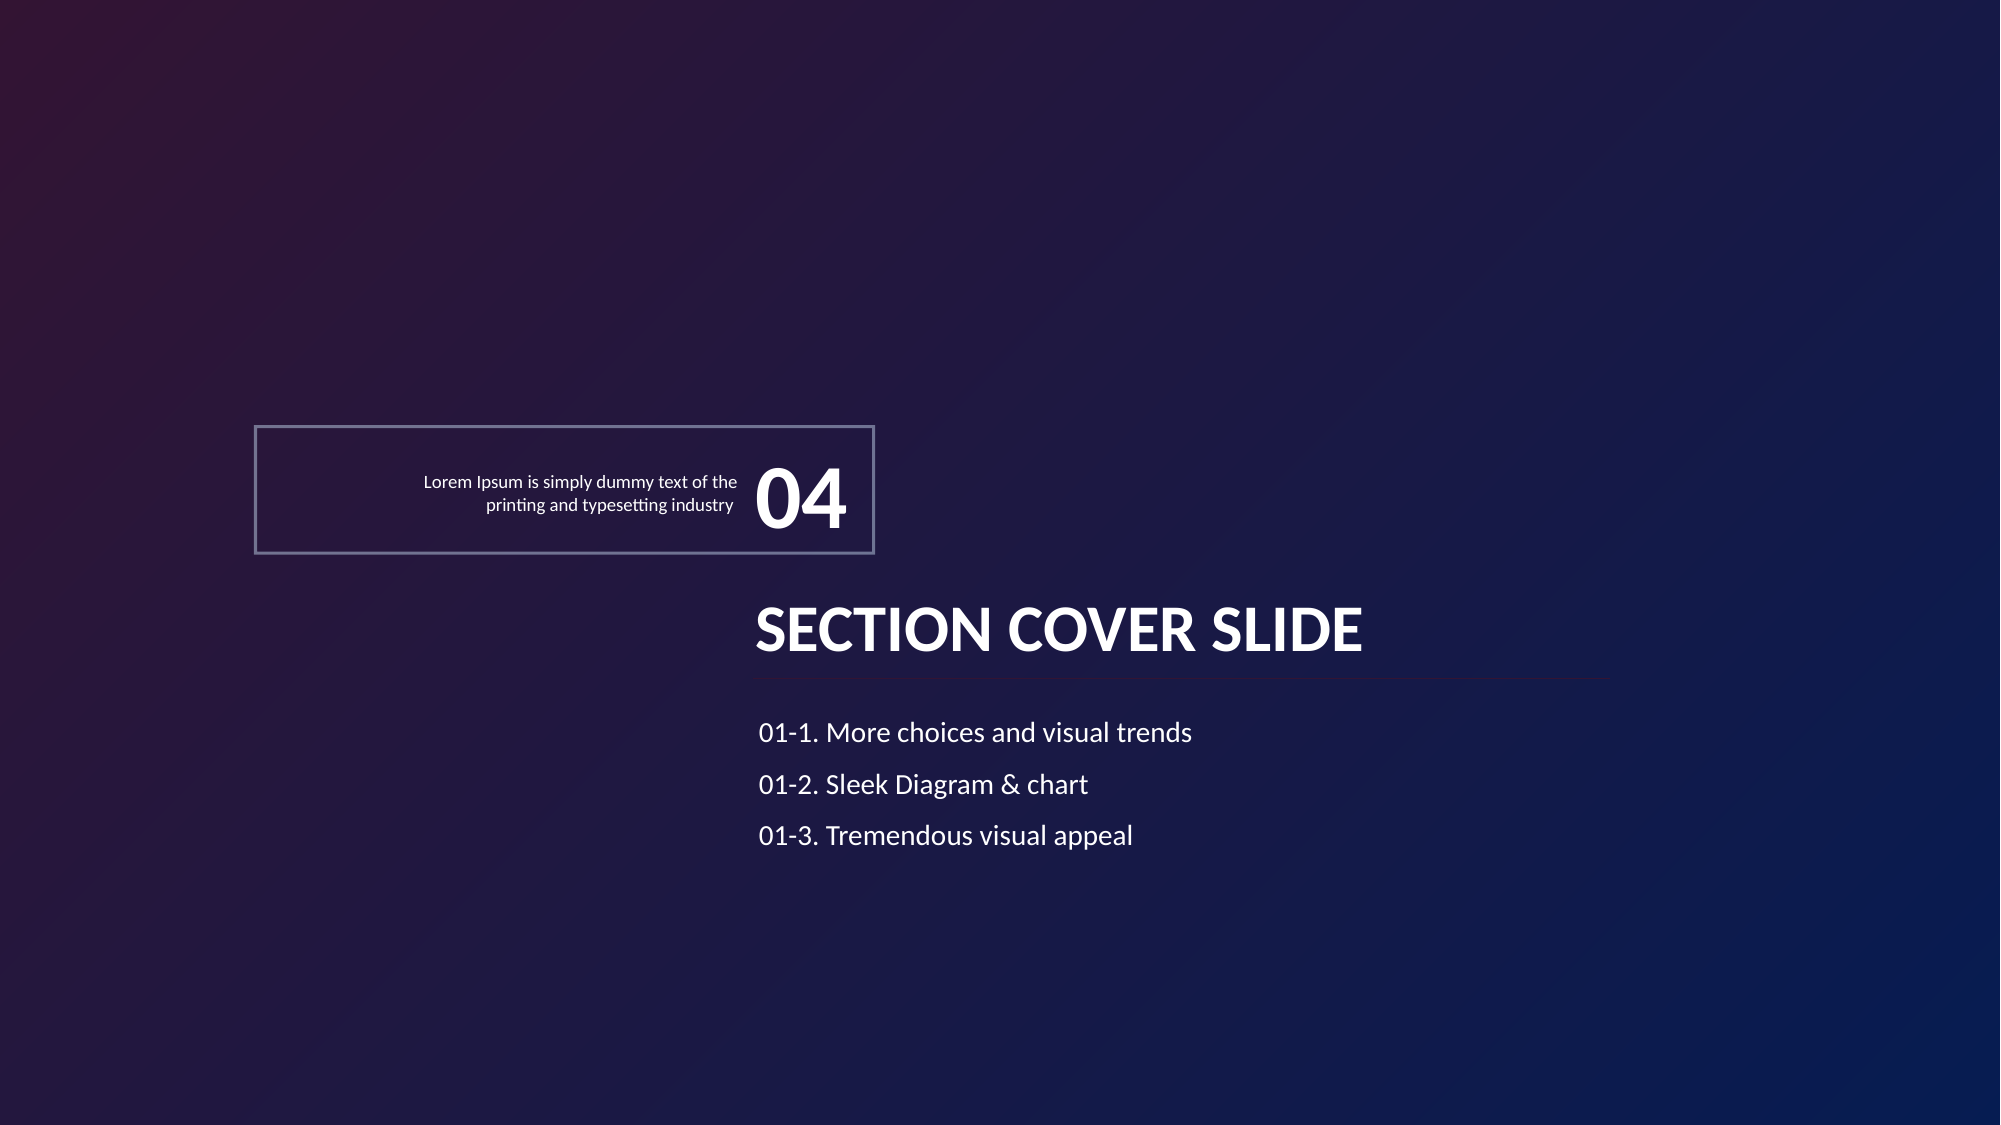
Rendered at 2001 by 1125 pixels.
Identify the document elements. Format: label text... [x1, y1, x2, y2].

text_box [254, 426, 875, 554]
text_box 01-1. More choices and visual trends [744, 705, 1389, 756]
text_box SECTION COVER SLIDE [740, 576, 1623, 673]
text_box 01-3. Tremendous visual appeal [744, 808, 1389, 859]
text_box 01-2. Sleek Diagram & chart [744, 757, 1389, 808]
